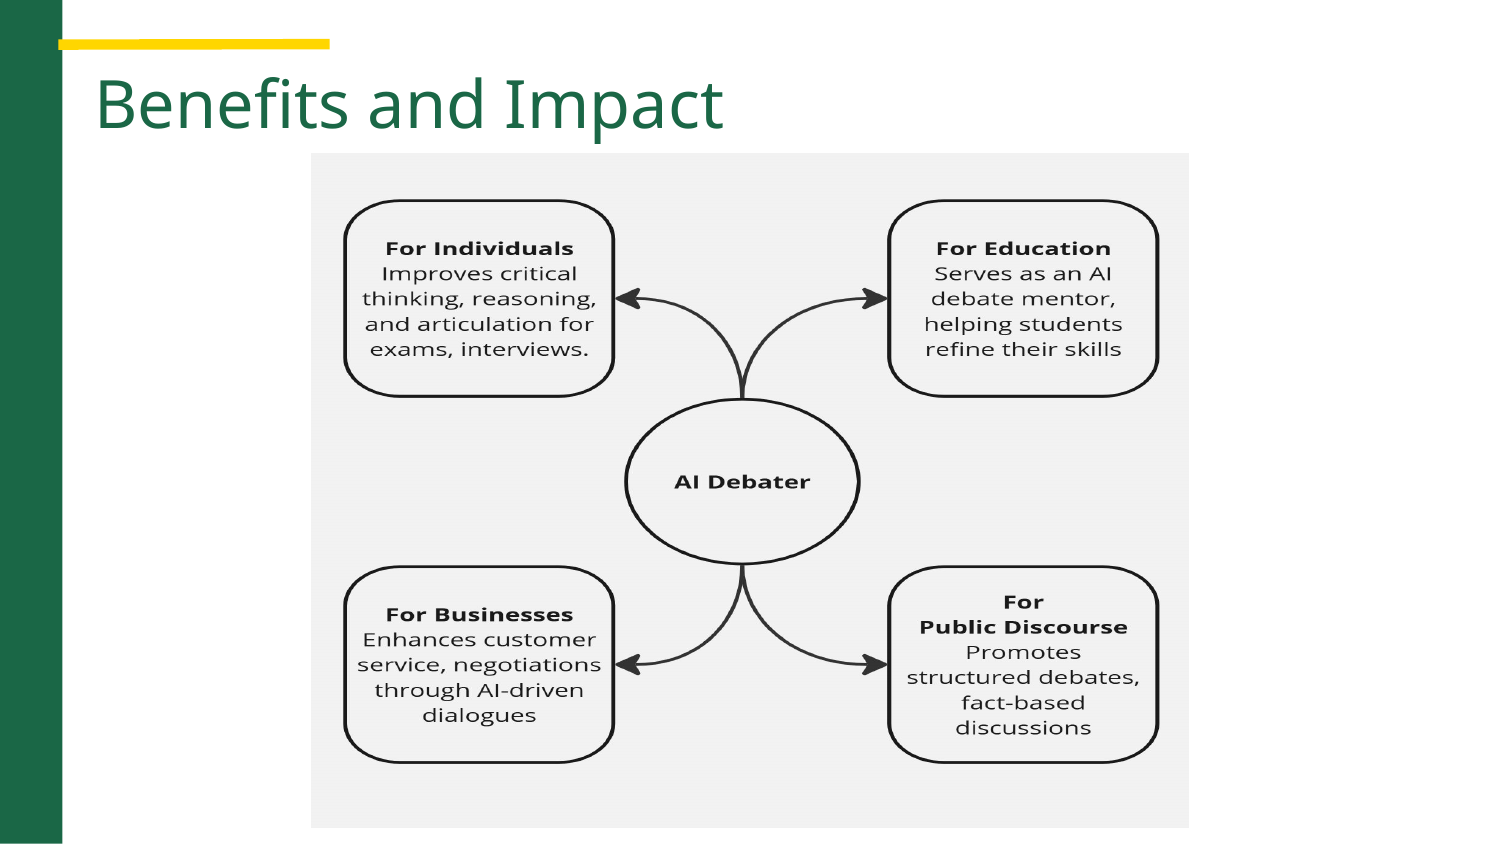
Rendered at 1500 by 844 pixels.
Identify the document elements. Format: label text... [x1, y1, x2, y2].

picture [311, 153, 1189, 829]
text_box [0, 0, 63, 844]
text_box Benefits and Impact [79, 42, 1480, 157]
